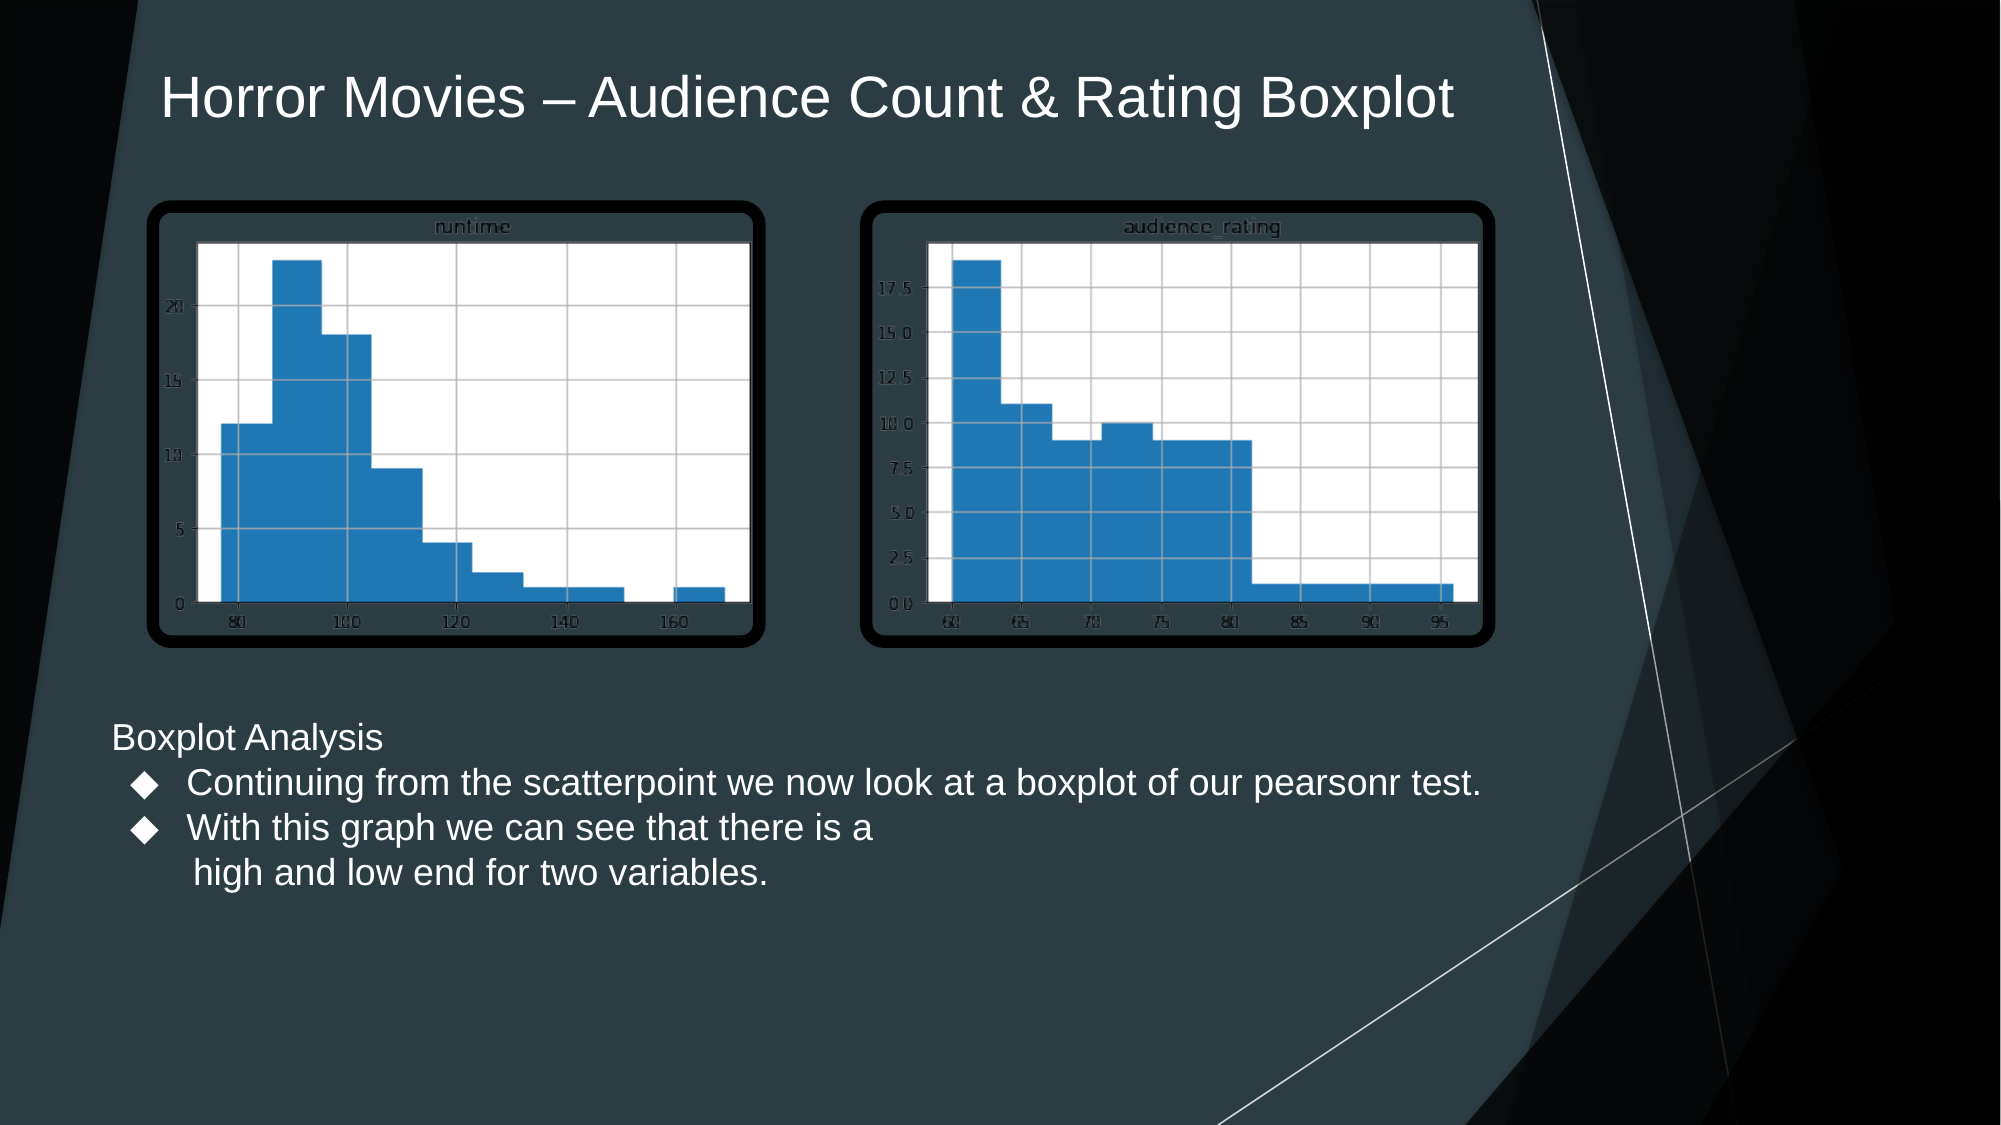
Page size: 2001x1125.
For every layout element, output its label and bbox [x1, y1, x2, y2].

picture [865, 206, 1490, 643]
text_box [0, 0, 2000, 1125]
picture [152, 206, 760, 643]
